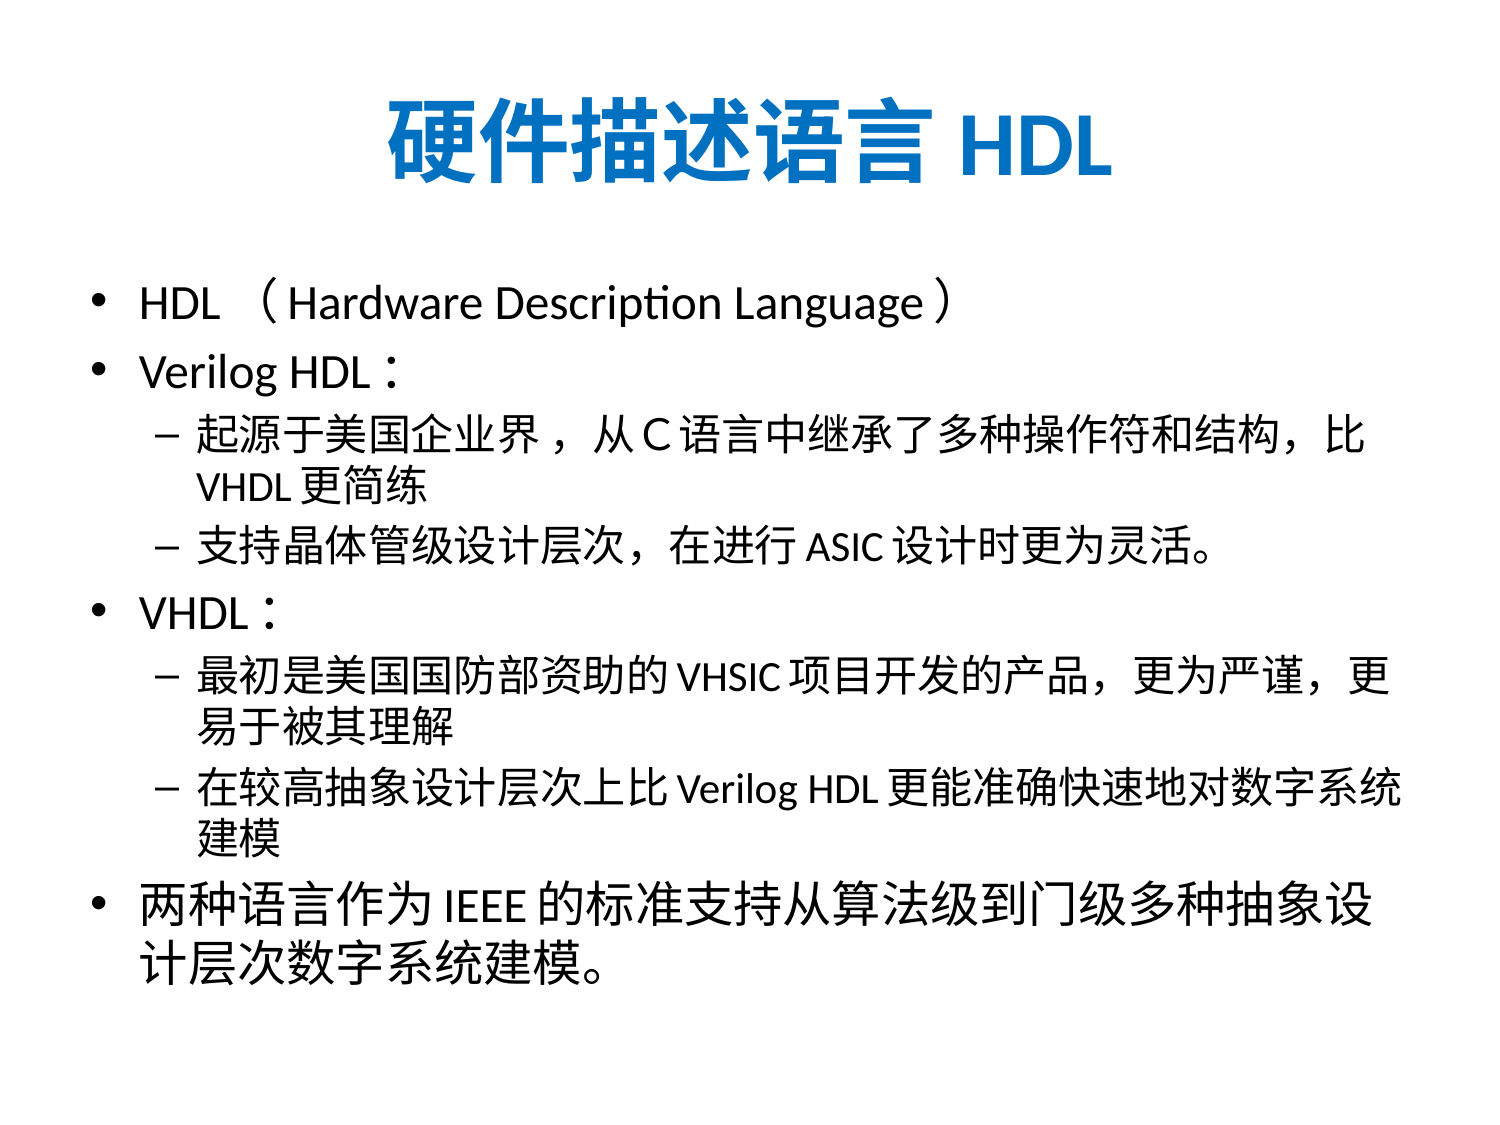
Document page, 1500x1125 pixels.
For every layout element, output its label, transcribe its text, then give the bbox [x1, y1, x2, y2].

title 硬件描述语言HDL [75, 45, 1425, 233]
list HDL（Hardware Description Language） Verilog HDL： 起源于美国企业界 ，从Ｃ语言中继承了多种操作符和结构，比VHDL更简练 支持晶体管级设计层次，在进行ASIC设计时更为灵活。 VHDL： 最初是美国国防部资助的VHSIC项目开发的产品，更为严谨，更易于被其理解 在较高抽象设计层次上比Verilog HDL更能准确快速地对数字系统建模 两种语言作为IEEE的标准支持从算法级到门级多种抽象设计层次数字系统建模。 [75, 262, 1425, 1005]
